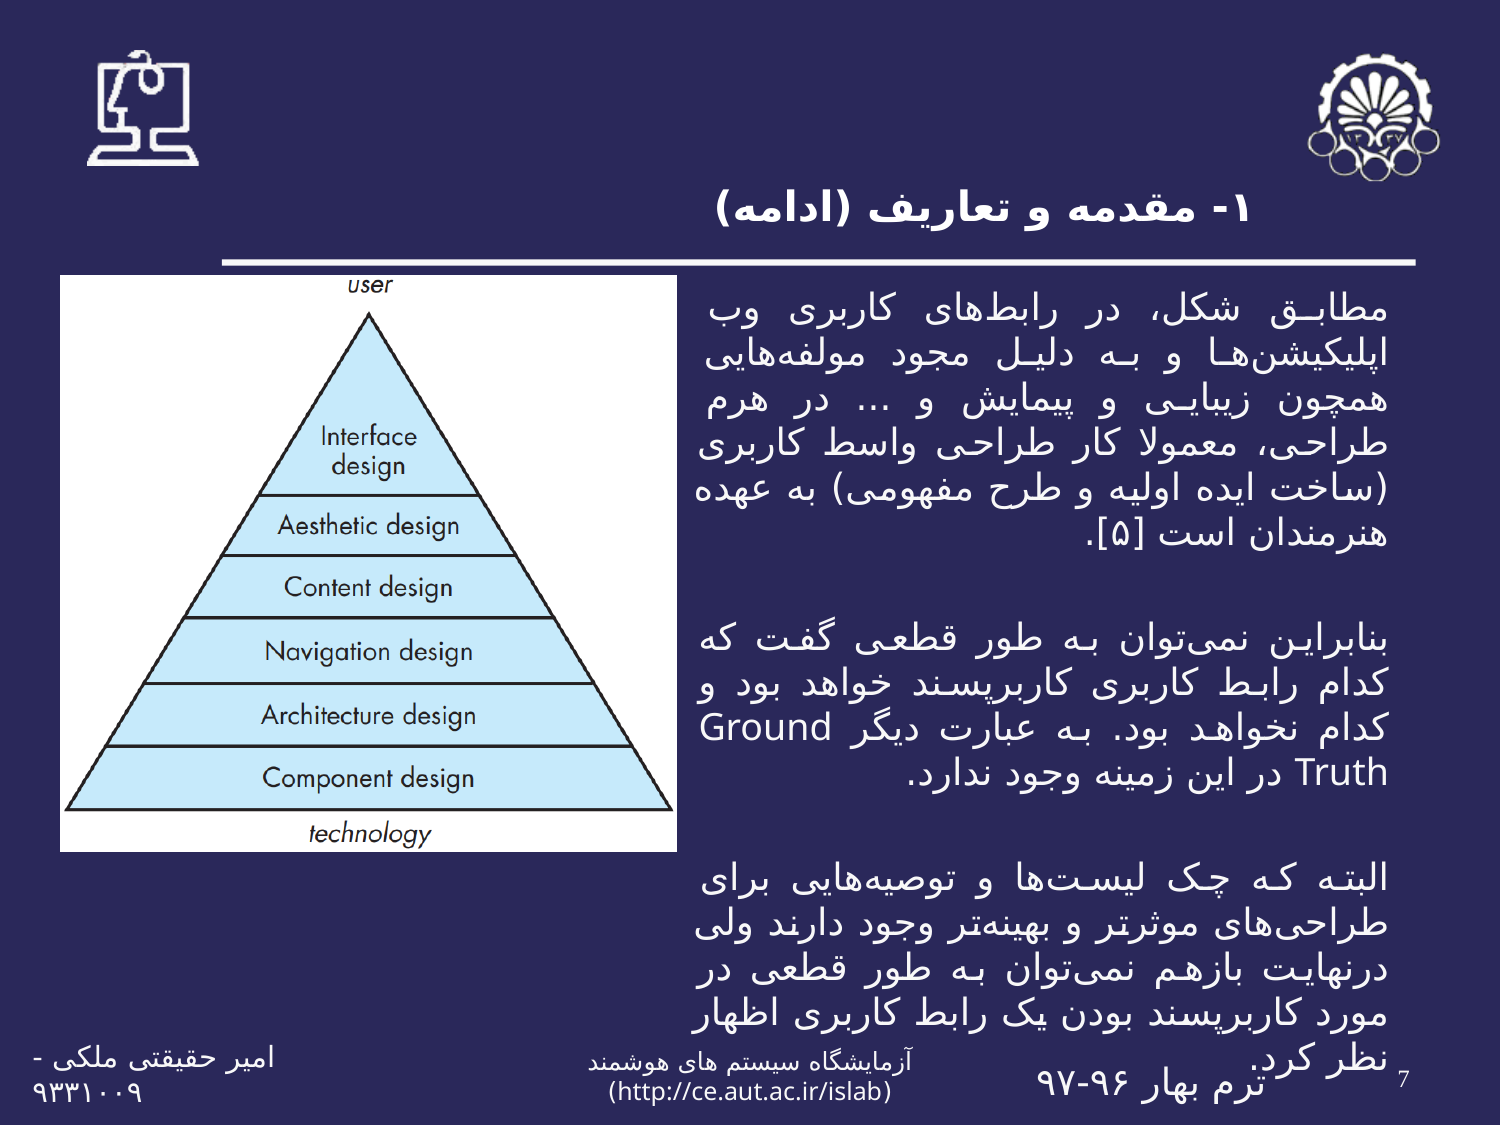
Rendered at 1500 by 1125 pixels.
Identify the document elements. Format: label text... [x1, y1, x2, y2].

title ۱- مقدمه و تعاریف (ادامه) [224, 49, 1270, 237]
slide_number 7 [1074, 1024, 1426, 1101]
subtitle مطابق شکل، در رابط‌های کاربری وب اپلیکیشن‌ها و به دلیل مجود مولفه‌هایی همچون زیبایی و پیمایش و ... در هرم طراحی، معمولا کار طراحی واسط کاربری (ساخت ایده اولیه و طرح مفهومی) به عهده هنرمندان است [۵]. بنابراین نمی‌توان به طور قطعی گفت که کدام رابط کاربری کاربرپسند خواهد بود و کدام نخواهد بود. به عبارت دیگر Ground Truth در این زمینه وجود ندارد. البته که چک لیست‌ها و توصیه‌هایی برای طراحی‌های موثرتر و بهینه‌تر وجود دارند ولی درنهایت بازهم نمی‌توان به طور قطعی در مورد کاربرپسند بودن یک رابط کاربری اظهار نظر کرد. [676, 275, 1405, 1013]
picture [60, 274, 677, 853]
text_box امیر حقیقتی ملکی - ۹۳۳۱۰۰۹ [17, 1030, 384, 1116]
text_box ترم بهار ۹۶-۹۷ [1021, 1050, 1282, 1111]
picture [1298, 50, 1450, 188]
picture [87, 50, 218, 166]
footer آزمايشگاه سيستم های هوشمند (http://ce.aut.ac.ir/islab) [512, 1037, 988, 1113]
